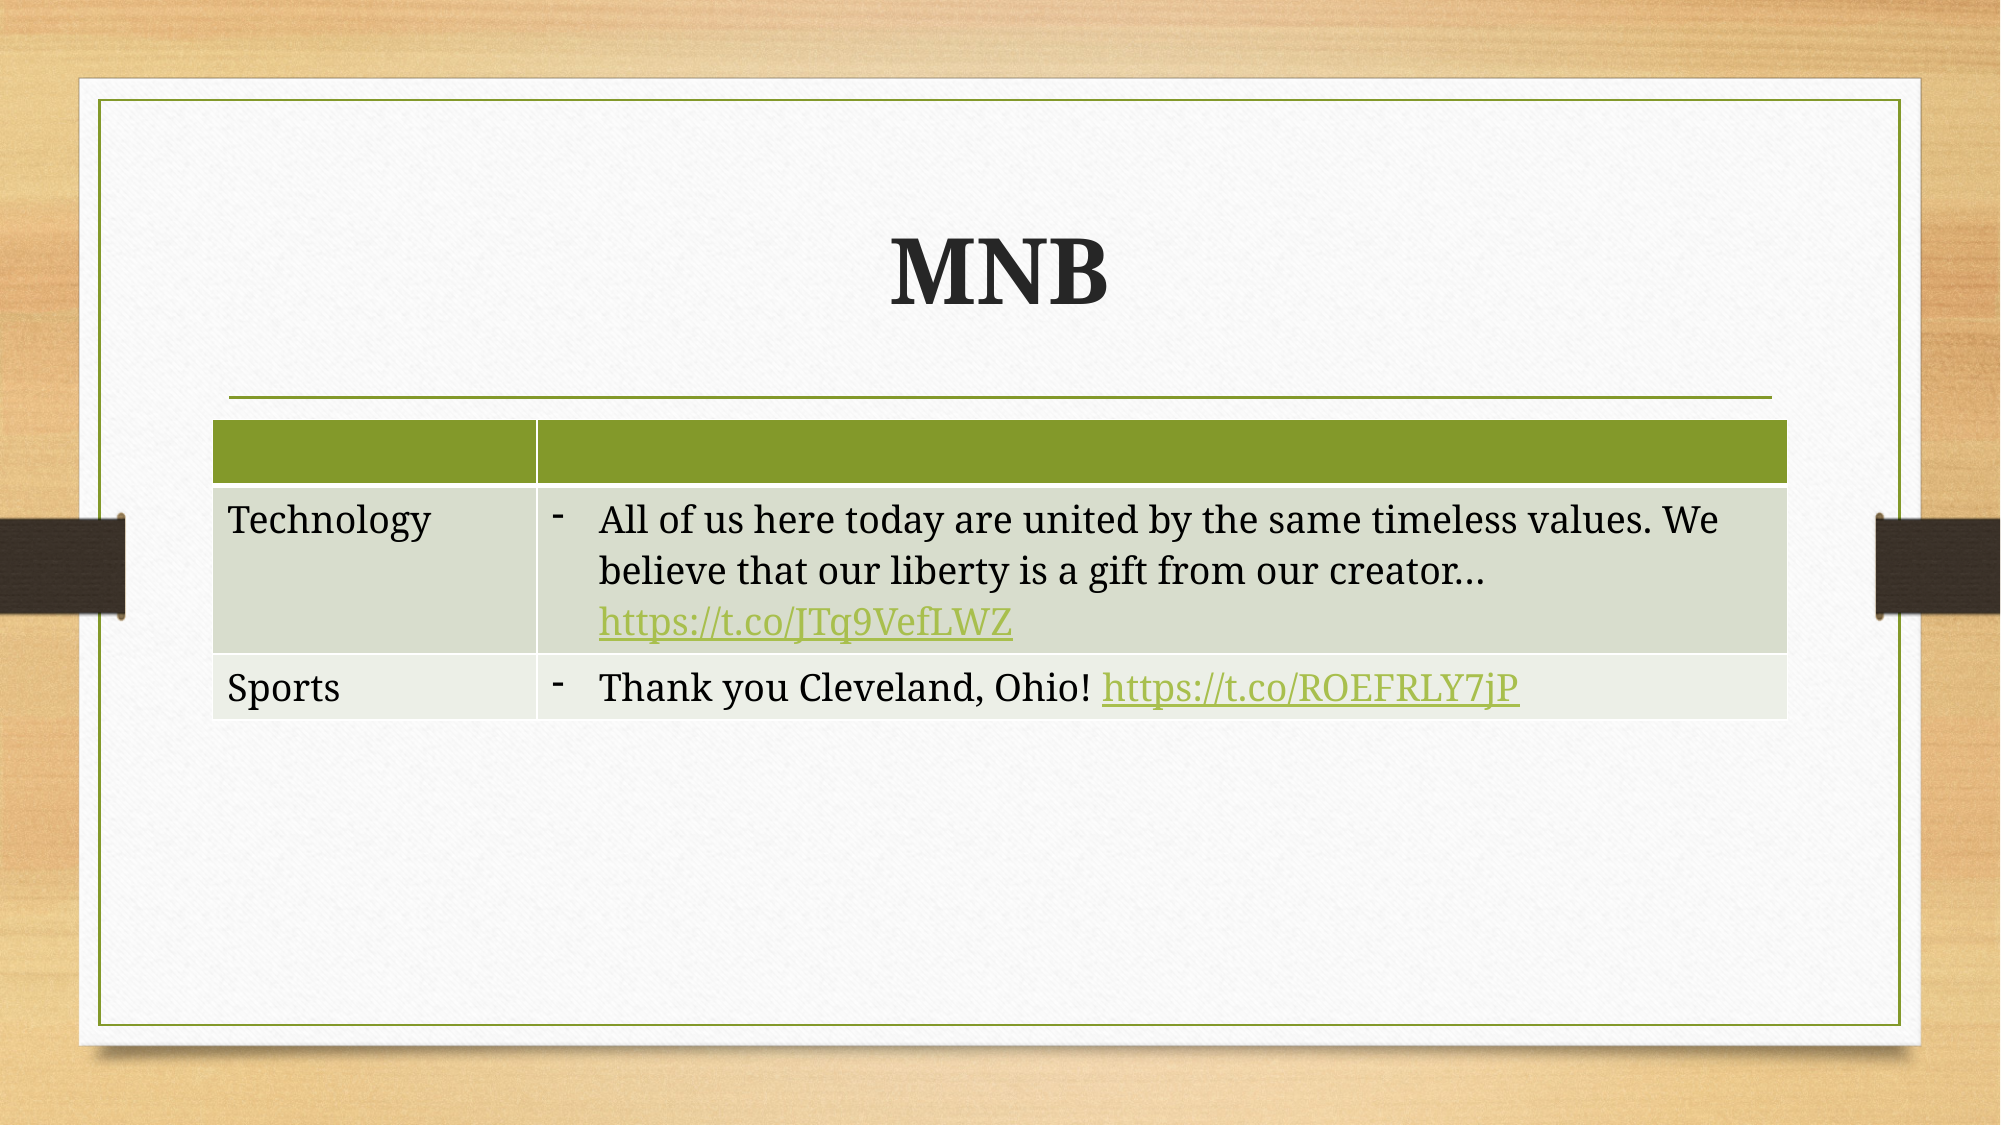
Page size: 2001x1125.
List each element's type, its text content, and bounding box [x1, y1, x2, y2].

picture [0, 0, 2001, 1125]
table_cell All of us here today are united by the same timeless values. We believe that our liberty is a gift from our creator… https://t.co/JTq9VefLWZ [538, 488, 1787, 653]
table_header [538, 420, 1787, 483]
table_header [213, 420, 536, 483]
title MNB [212, 161, 1788, 375]
table_cell Technology [213, 488, 536, 653]
table_cell Thank you Cleveland, Ohio! https://t.co/ROEFRLY7jP [538, 655, 1787, 719]
table_cell Sports [213, 655, 536, 719]
